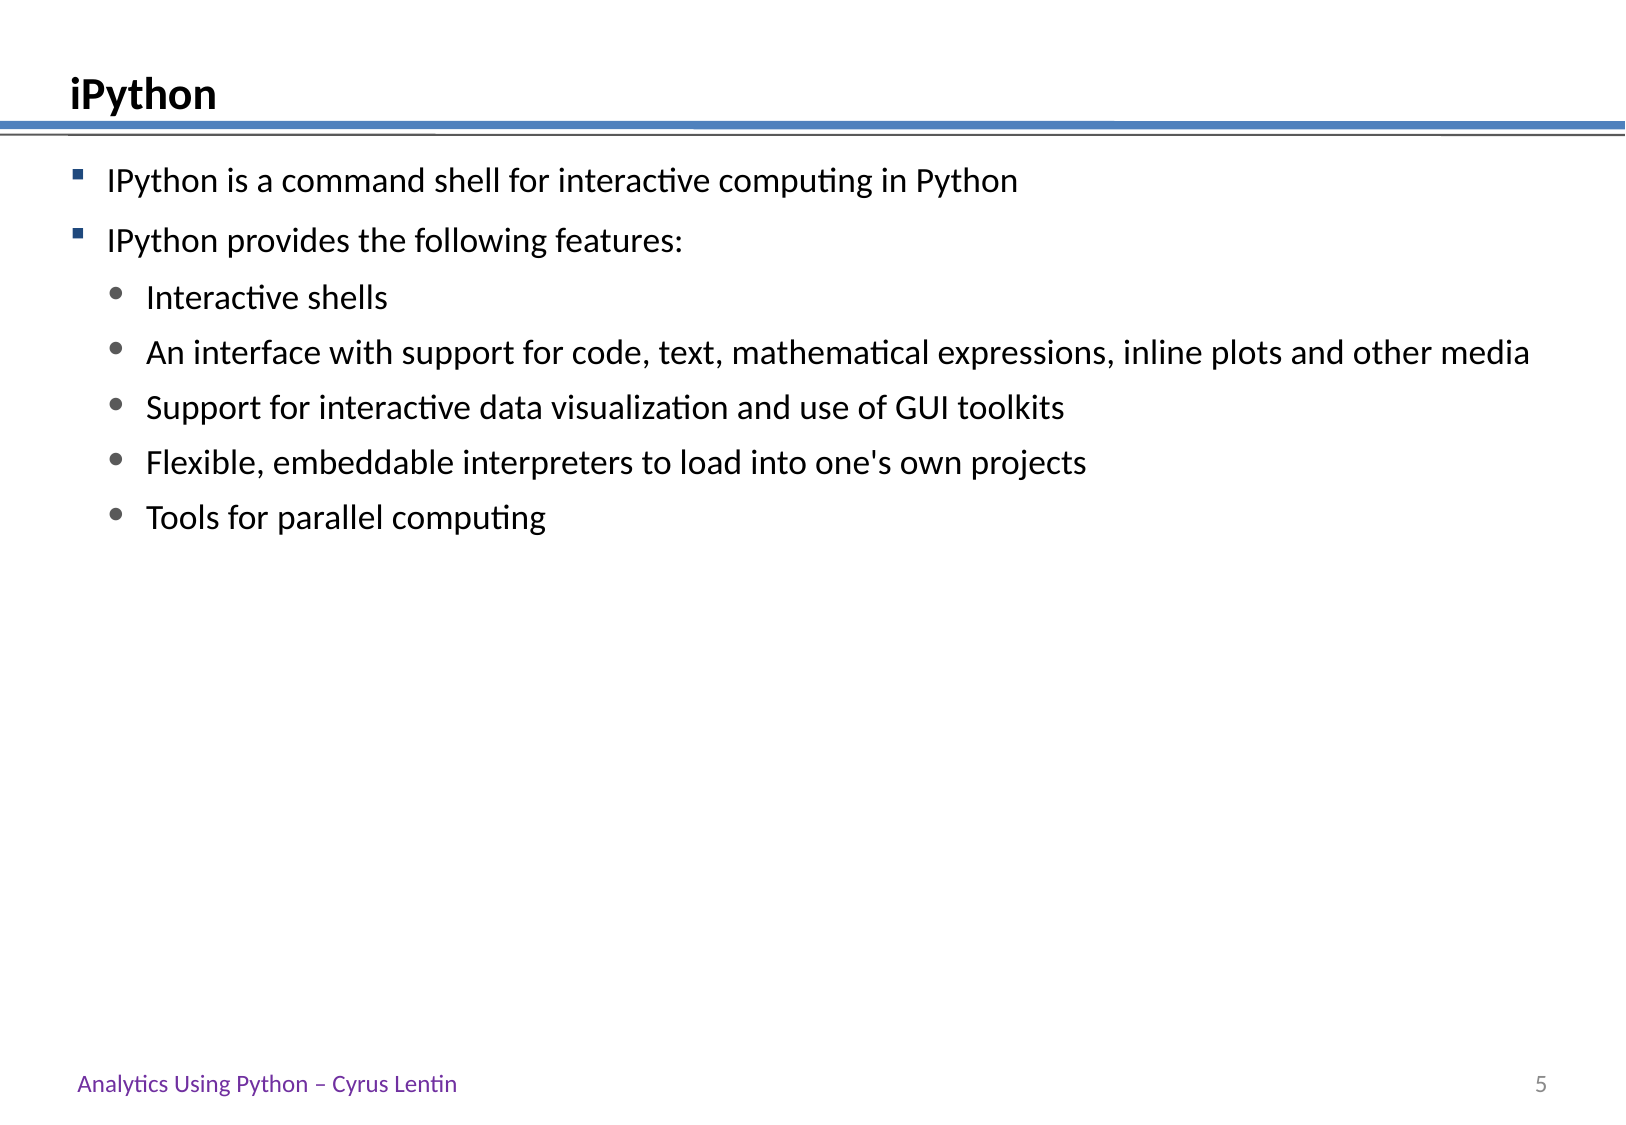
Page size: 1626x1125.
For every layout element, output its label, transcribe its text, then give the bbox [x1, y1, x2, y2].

list IPython is a command shell for interactive computing in Python IPython provides the following features: Interactive shells An interface with support for code, text, mathematical expressions, inline plots and other media Support for interactive data visualization and use of GUI toolkits Flexible, embeddable interpreters to load into one's own projects Tools for parallel computing [62, 149, 1563, 1050]
slide_number 4 [1164, 1062, 1563, 1103]
footer Analytics Using Python – Cyrus Lentin [62, 1062, 575, 1103]
title iPython [62, 10, 1563, 126]
